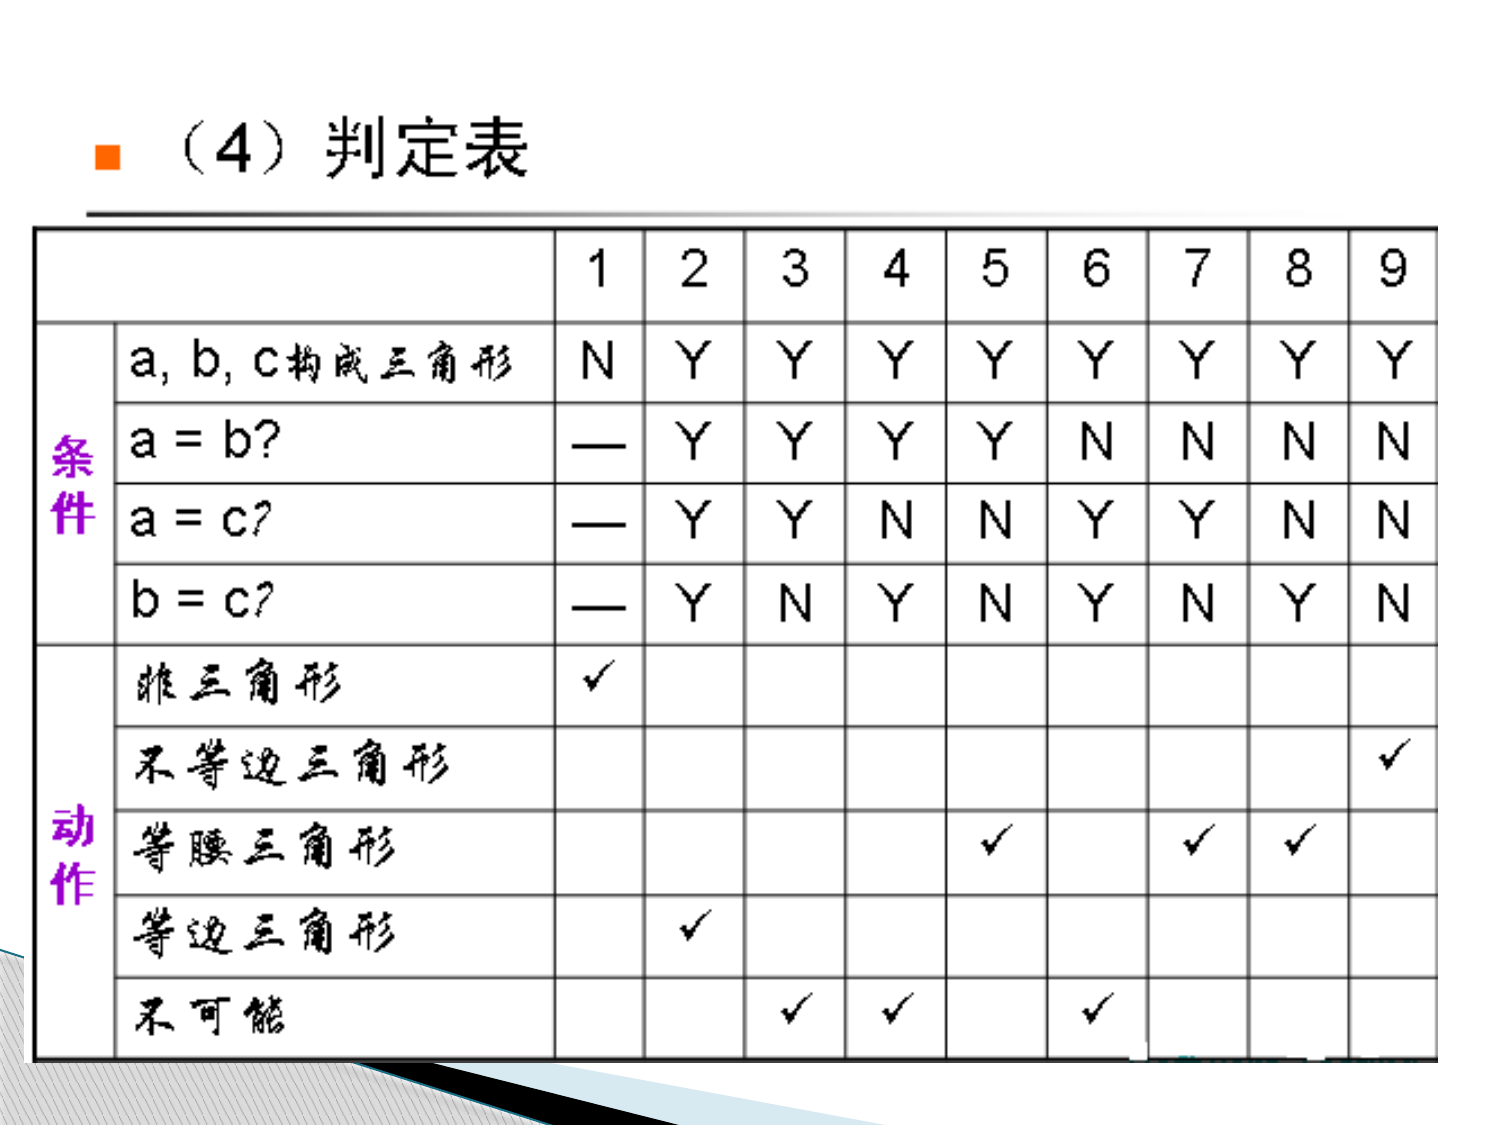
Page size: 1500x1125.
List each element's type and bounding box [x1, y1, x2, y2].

picture [24, 94, 1438, 1063]
